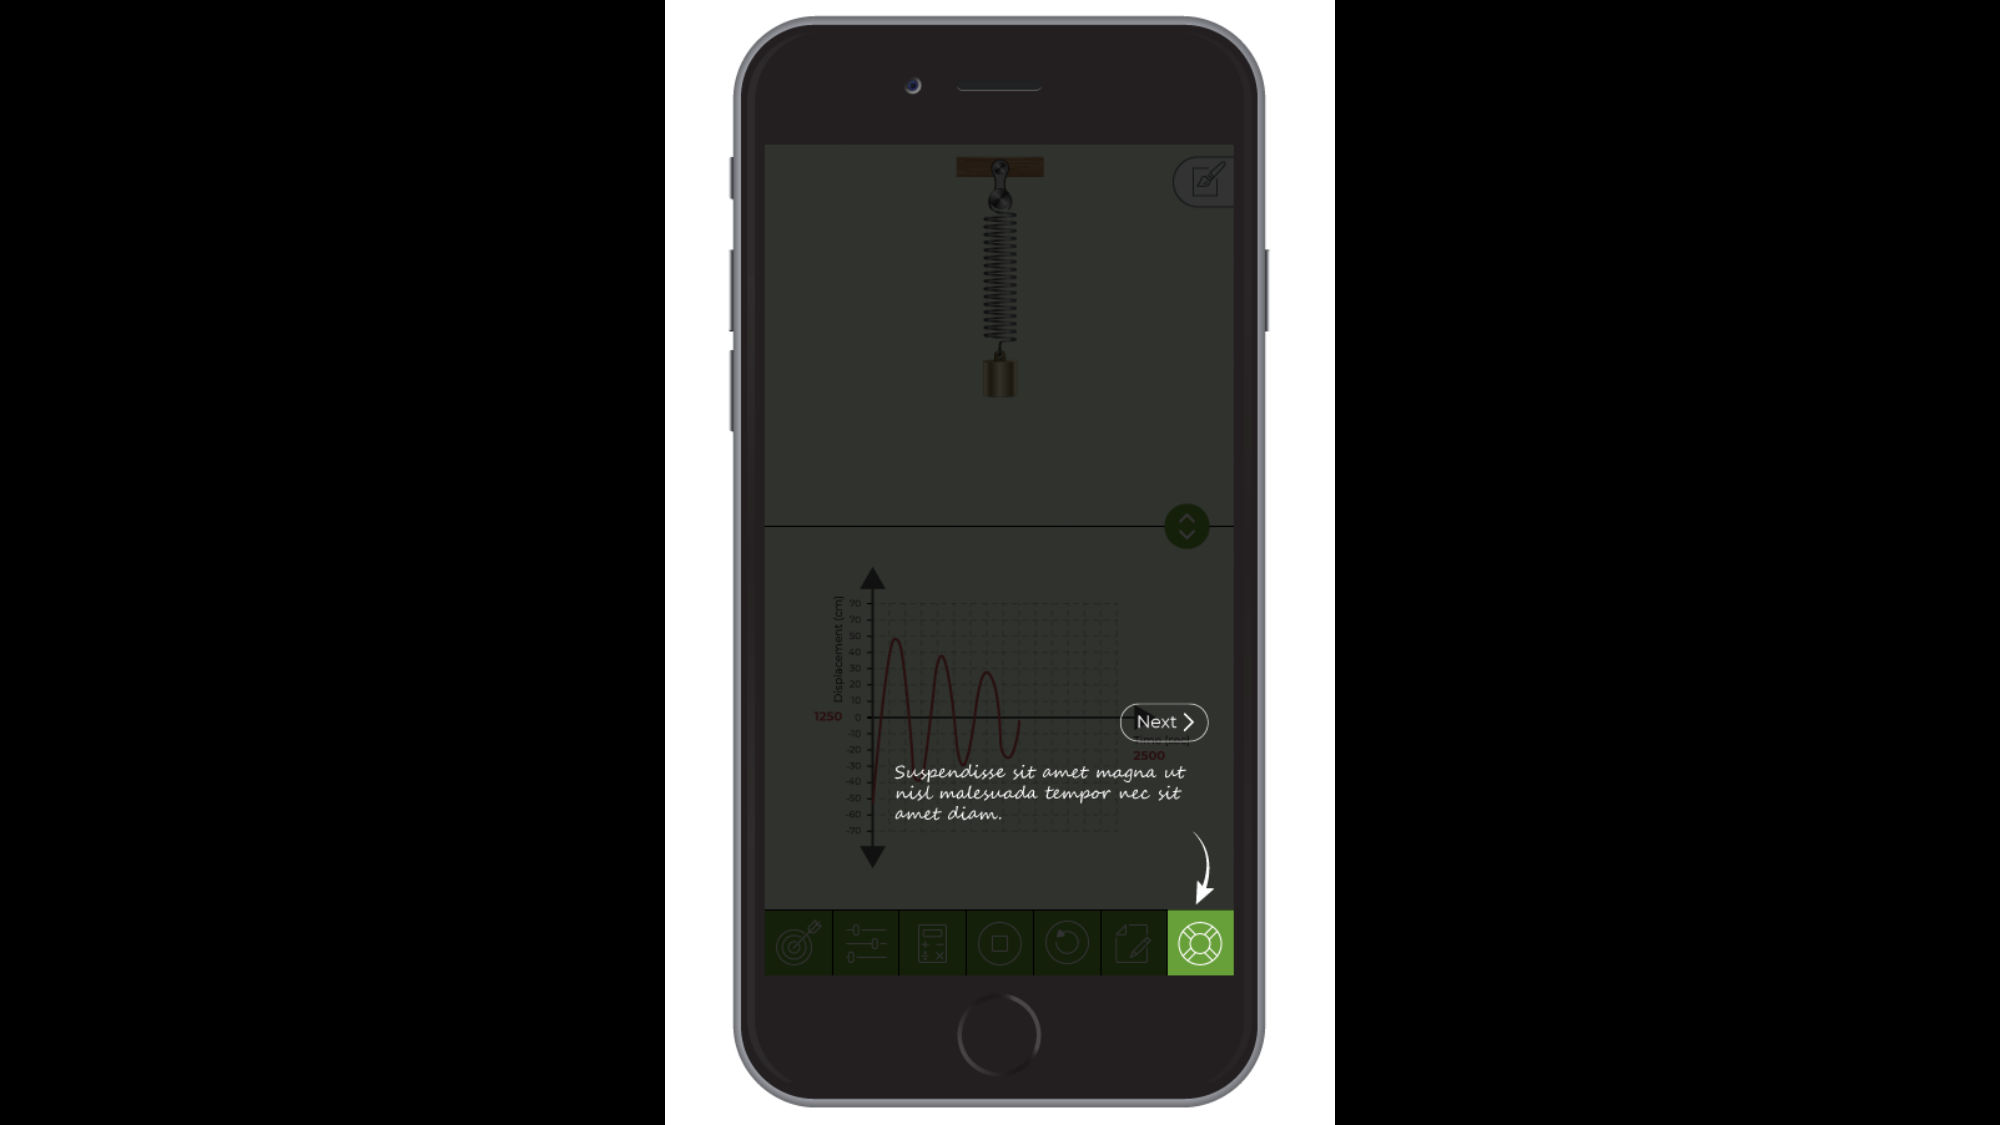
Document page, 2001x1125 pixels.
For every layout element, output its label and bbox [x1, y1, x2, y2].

picture [665, 0, 1335, 1125]
